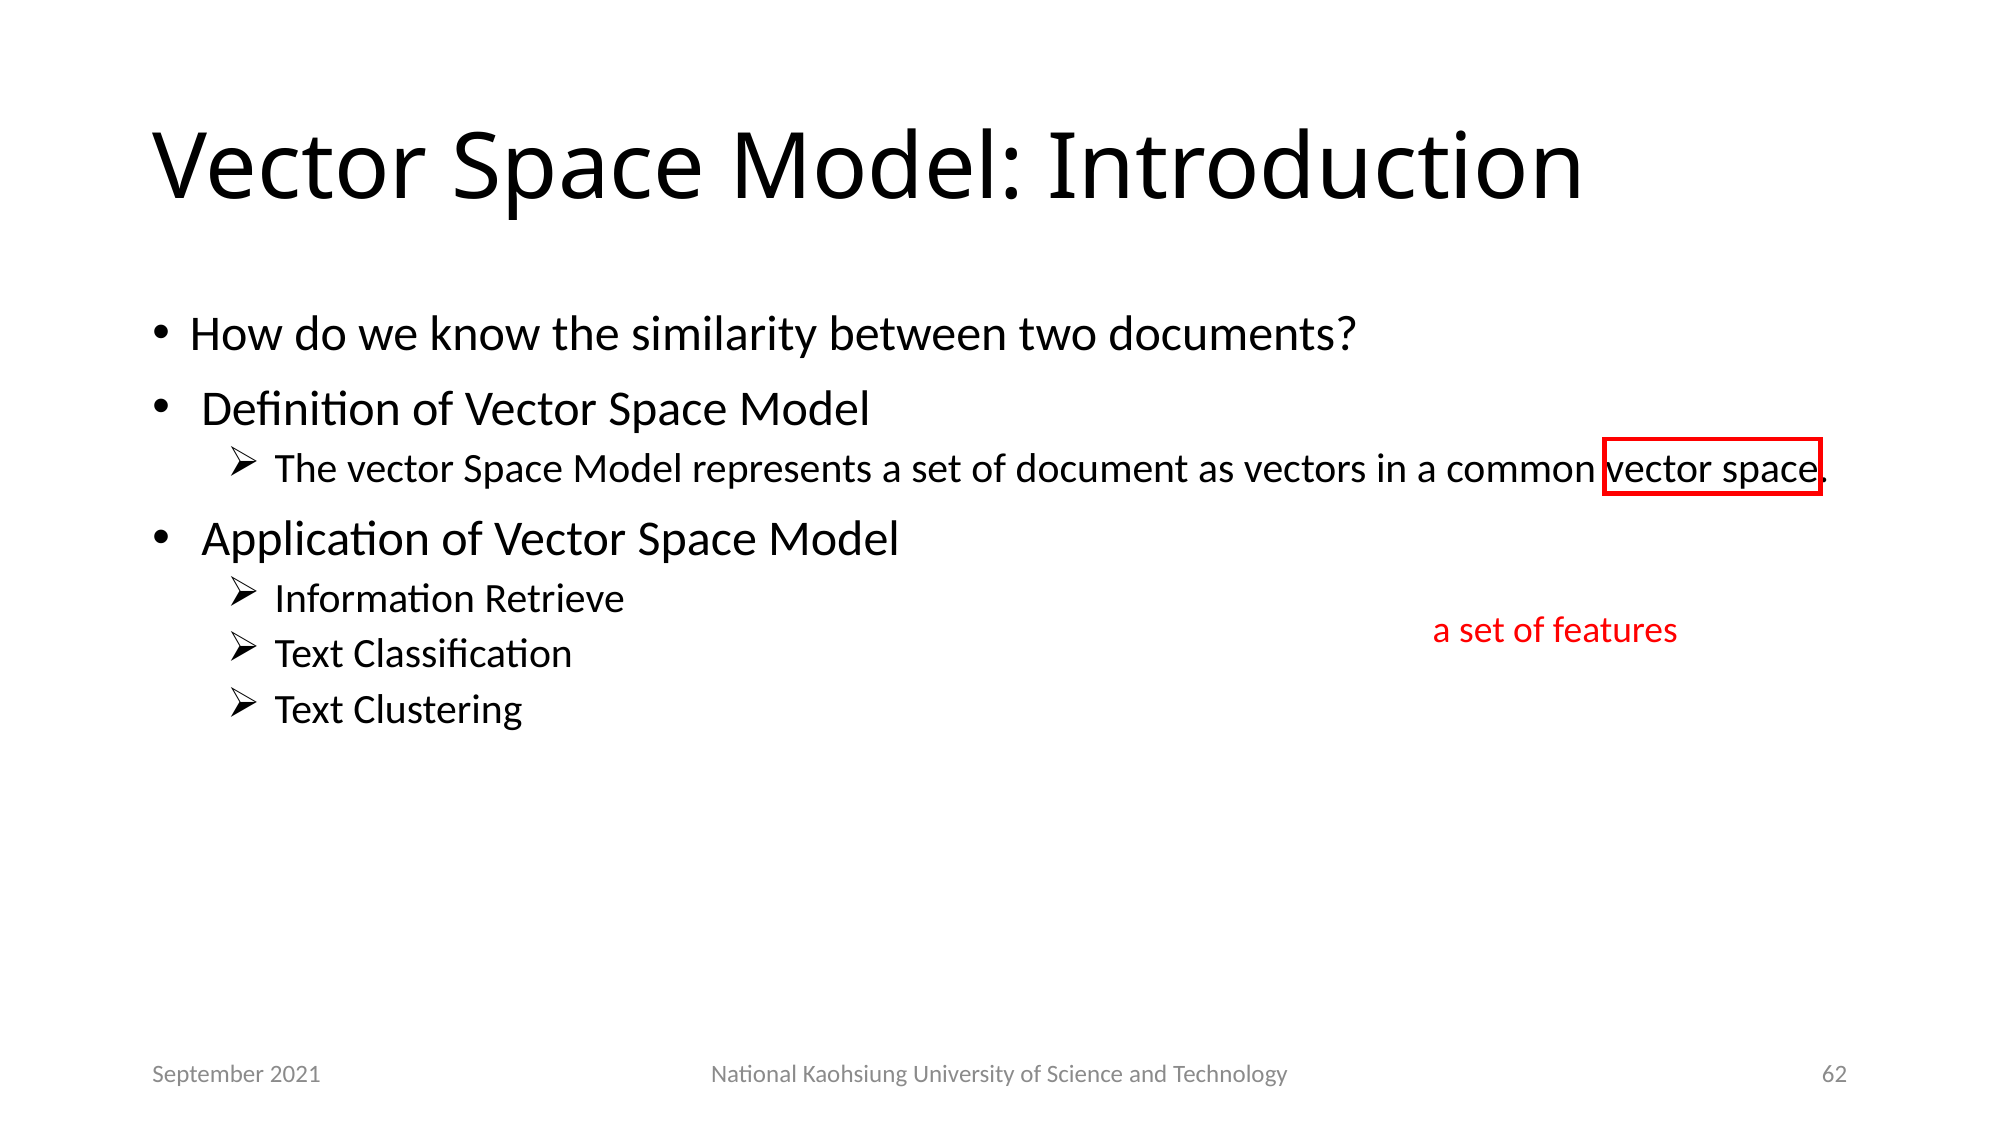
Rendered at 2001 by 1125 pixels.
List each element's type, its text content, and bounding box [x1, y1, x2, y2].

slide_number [137, 1042, 588, 1103]
text_box a set of features [1395, 556, 1715, 698]
text_box [1604, 438, 1821, 495]
list How do we know the similarity between two documents? Definition of Vector Space Model The vector Space Model represents a set of document as vectors in a common vector space. Application of Vector Space Model Information Retrieve Text Classification Text Clustering [137, 299, 1863, 1014]
slide_number 62 [1412, 1042, 1863, 1103]
title Vector Space Model: Introduction [137, 59, 1863, 278]
footer National Kaohsiung University of Science and Technology [662, 1042, 1338, 1103]
